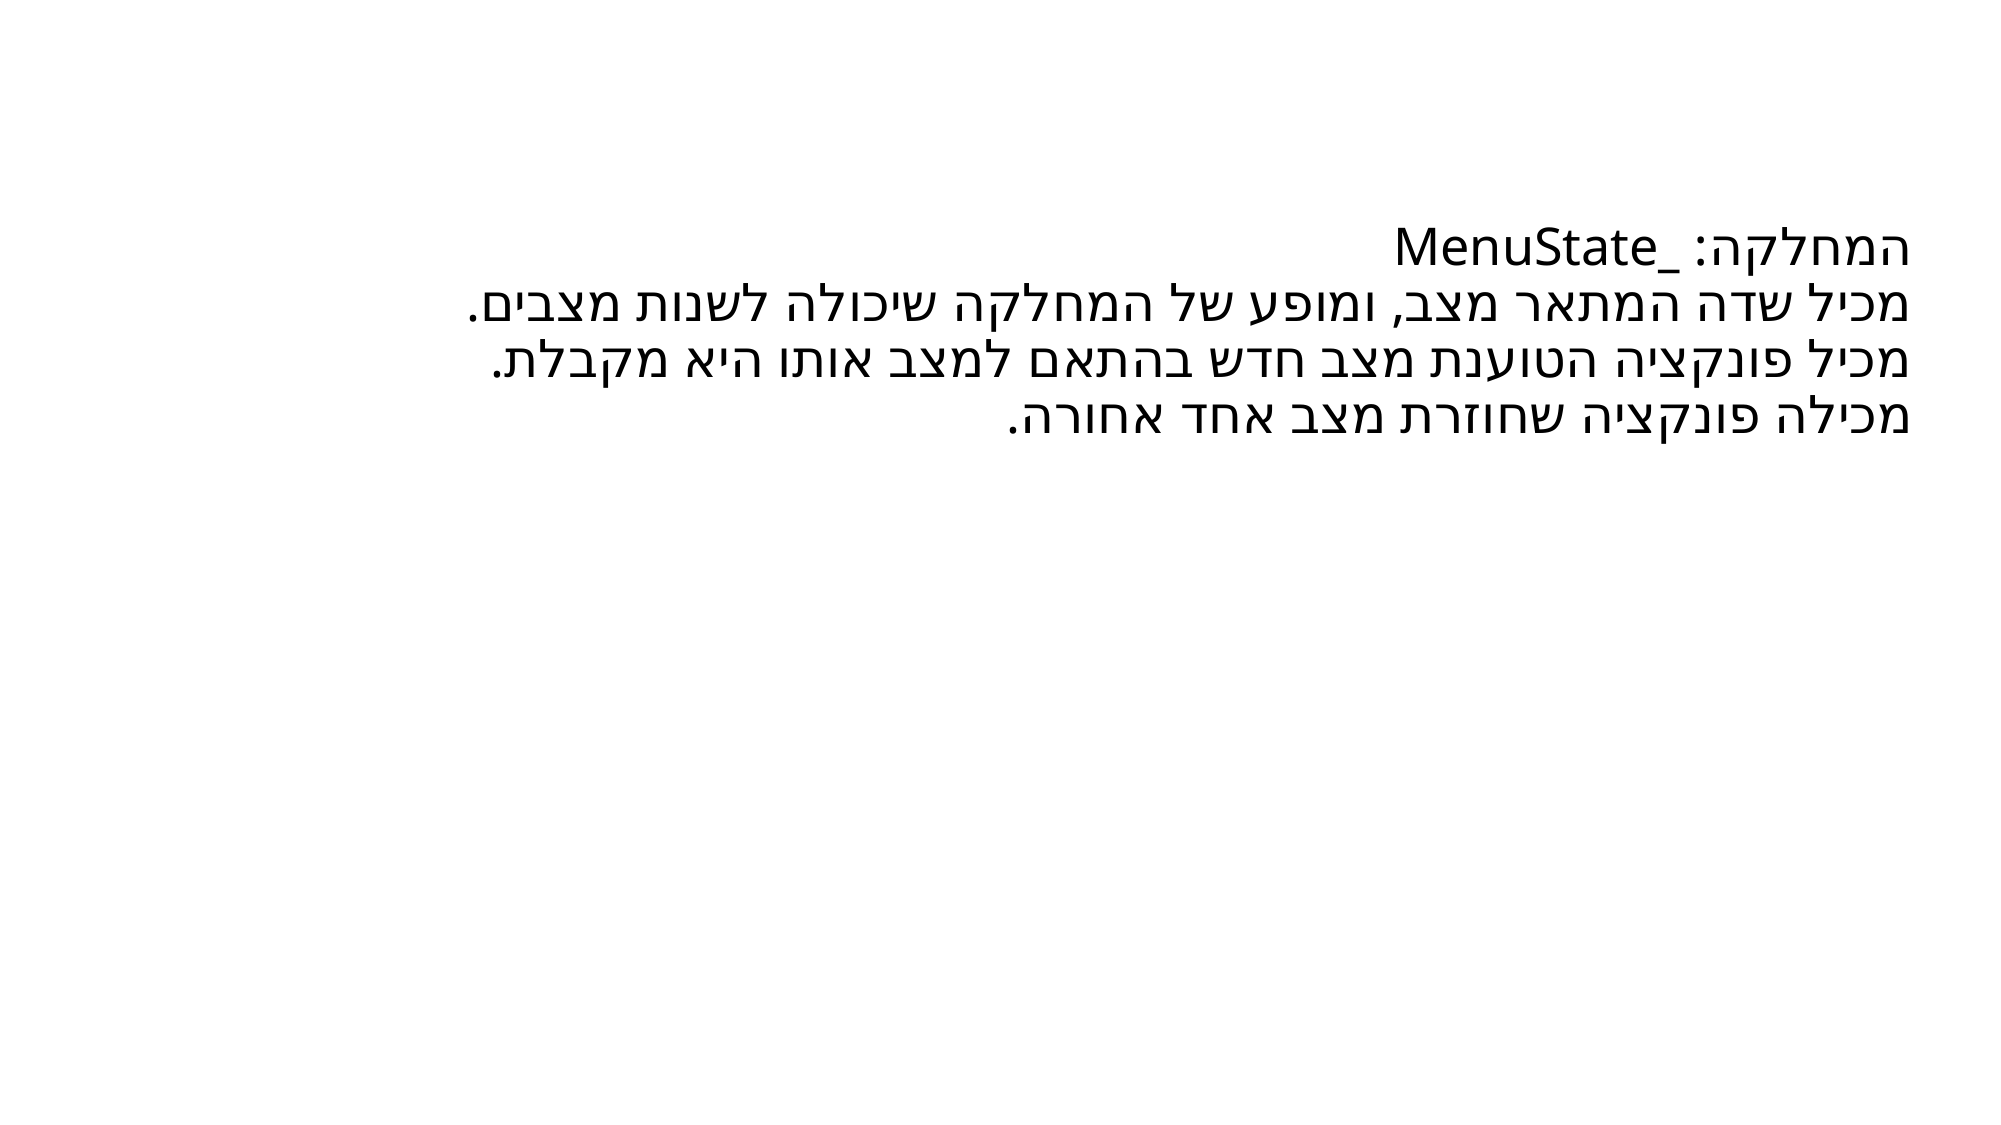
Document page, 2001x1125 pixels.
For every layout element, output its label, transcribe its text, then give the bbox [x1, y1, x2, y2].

title המחלקה: _MenuState מכיל שדה המתאר מצב, ומופע של המחלקה שיכולה לשנות מצבים. מכיל פונקציה הטוענת מצב חדש בהתאם למצב אותו היא מקבלת. מכילה פונקציה שחוזרת מצב אחד אחורה. [144, 186, 1928, 453]
